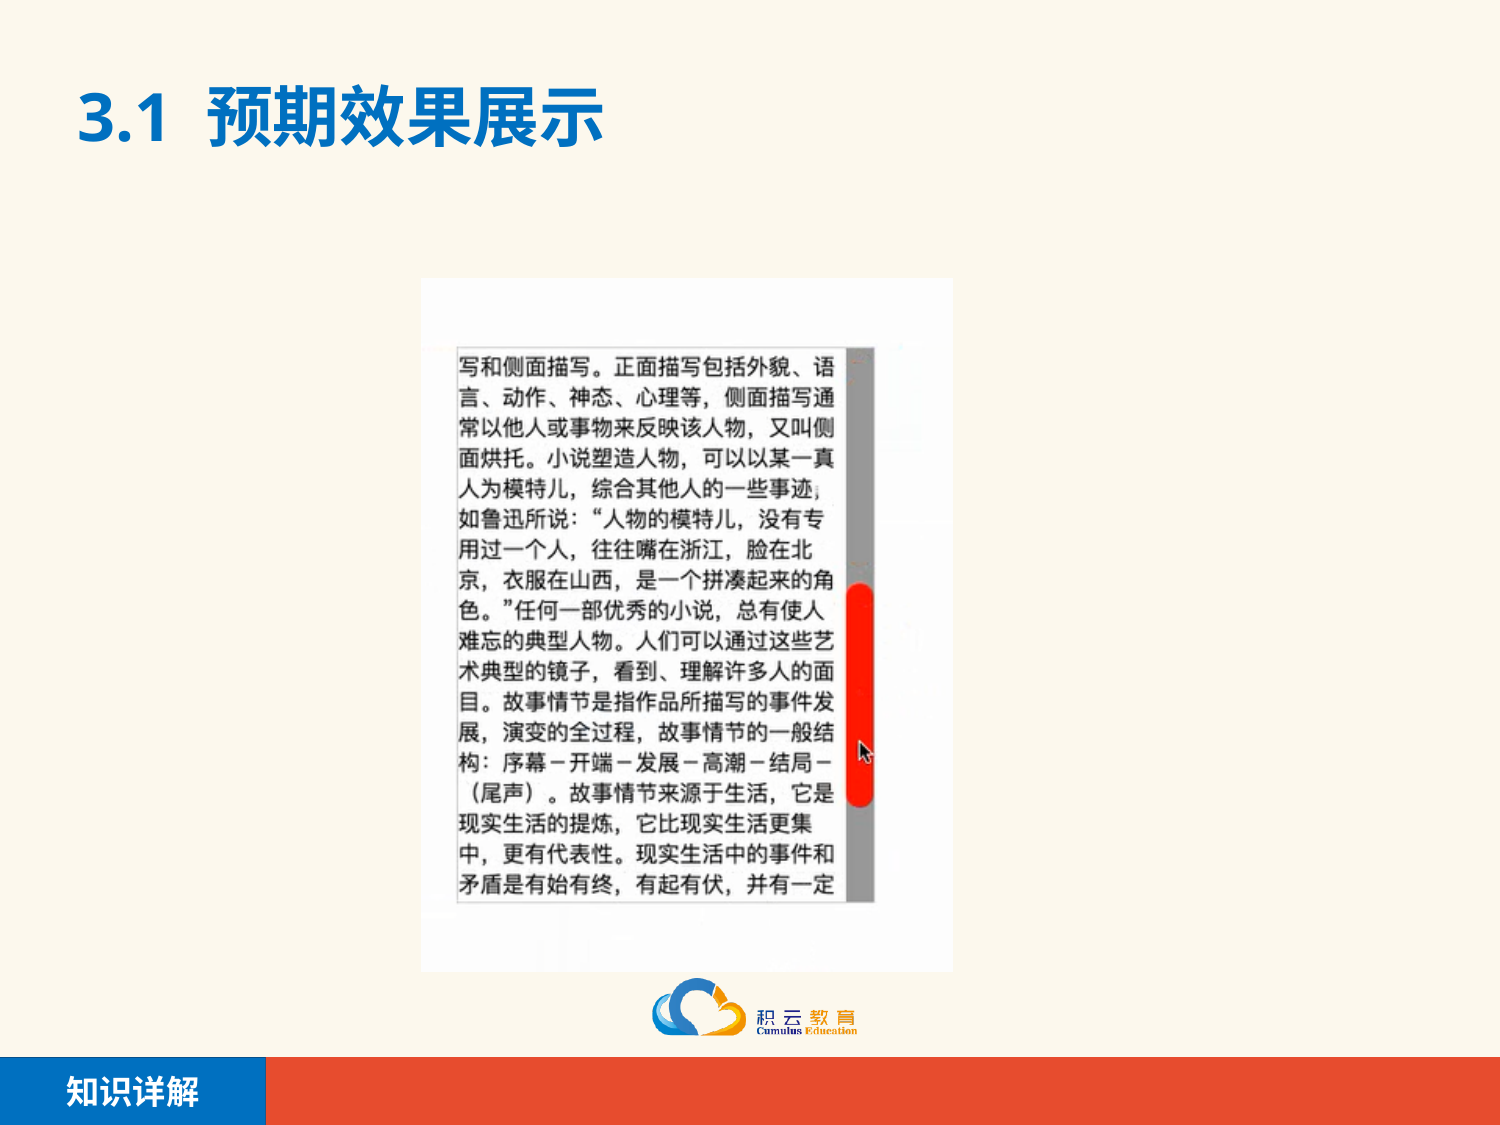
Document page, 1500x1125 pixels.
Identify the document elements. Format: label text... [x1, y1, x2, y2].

title 3.1 预期效果展示 [69, 55, 1431, 164]
picture [421, 277, 953, 1044]
